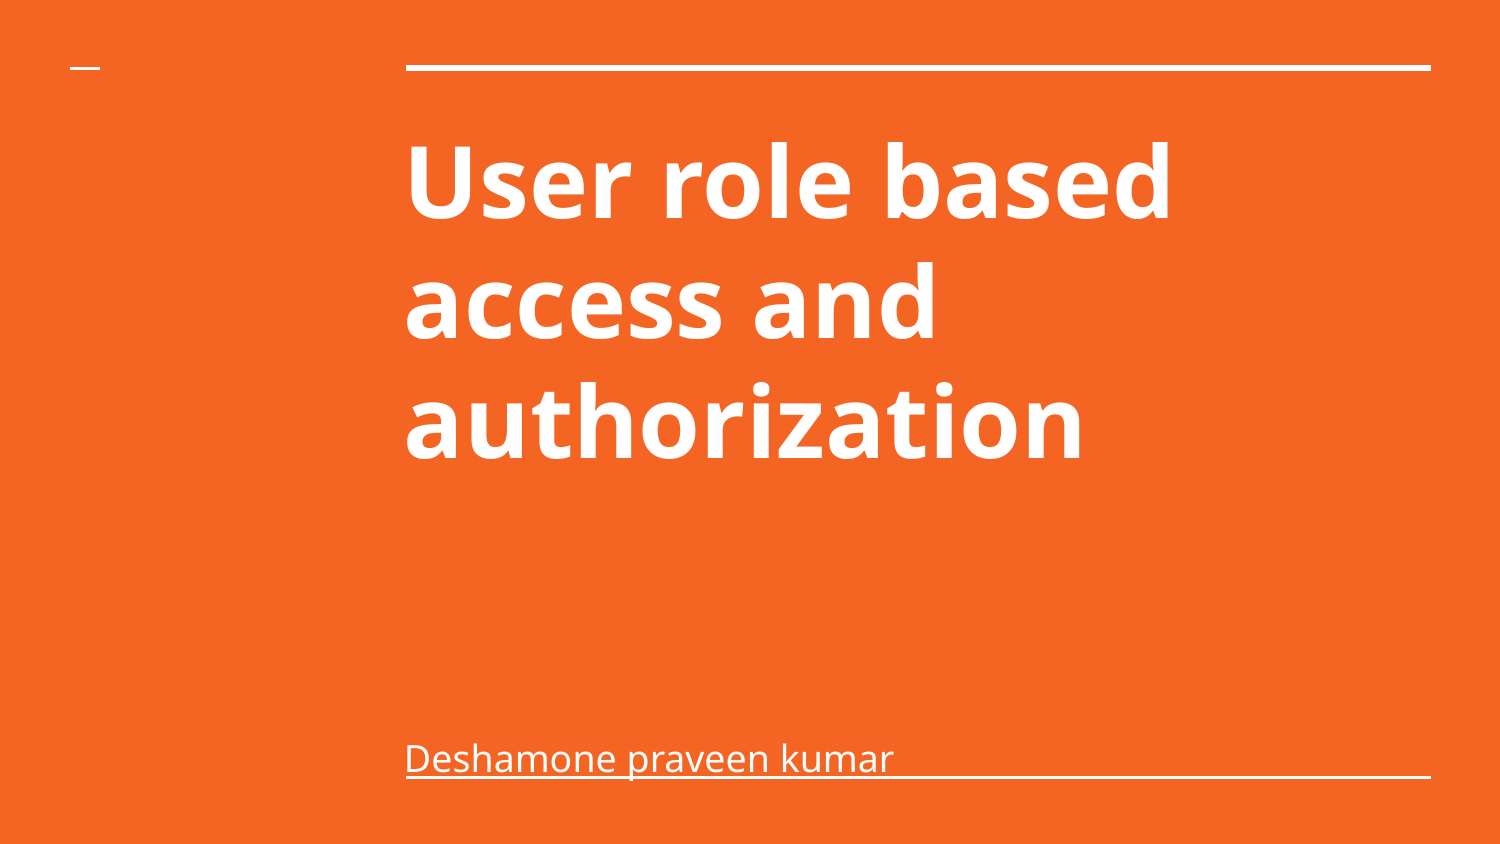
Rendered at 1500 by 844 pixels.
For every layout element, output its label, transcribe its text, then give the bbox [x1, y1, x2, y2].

title User role based access and authorization [389, 103, 1428, 536]
subtitle Deshamone praveen kumar [389, 591, 1428, 796]
